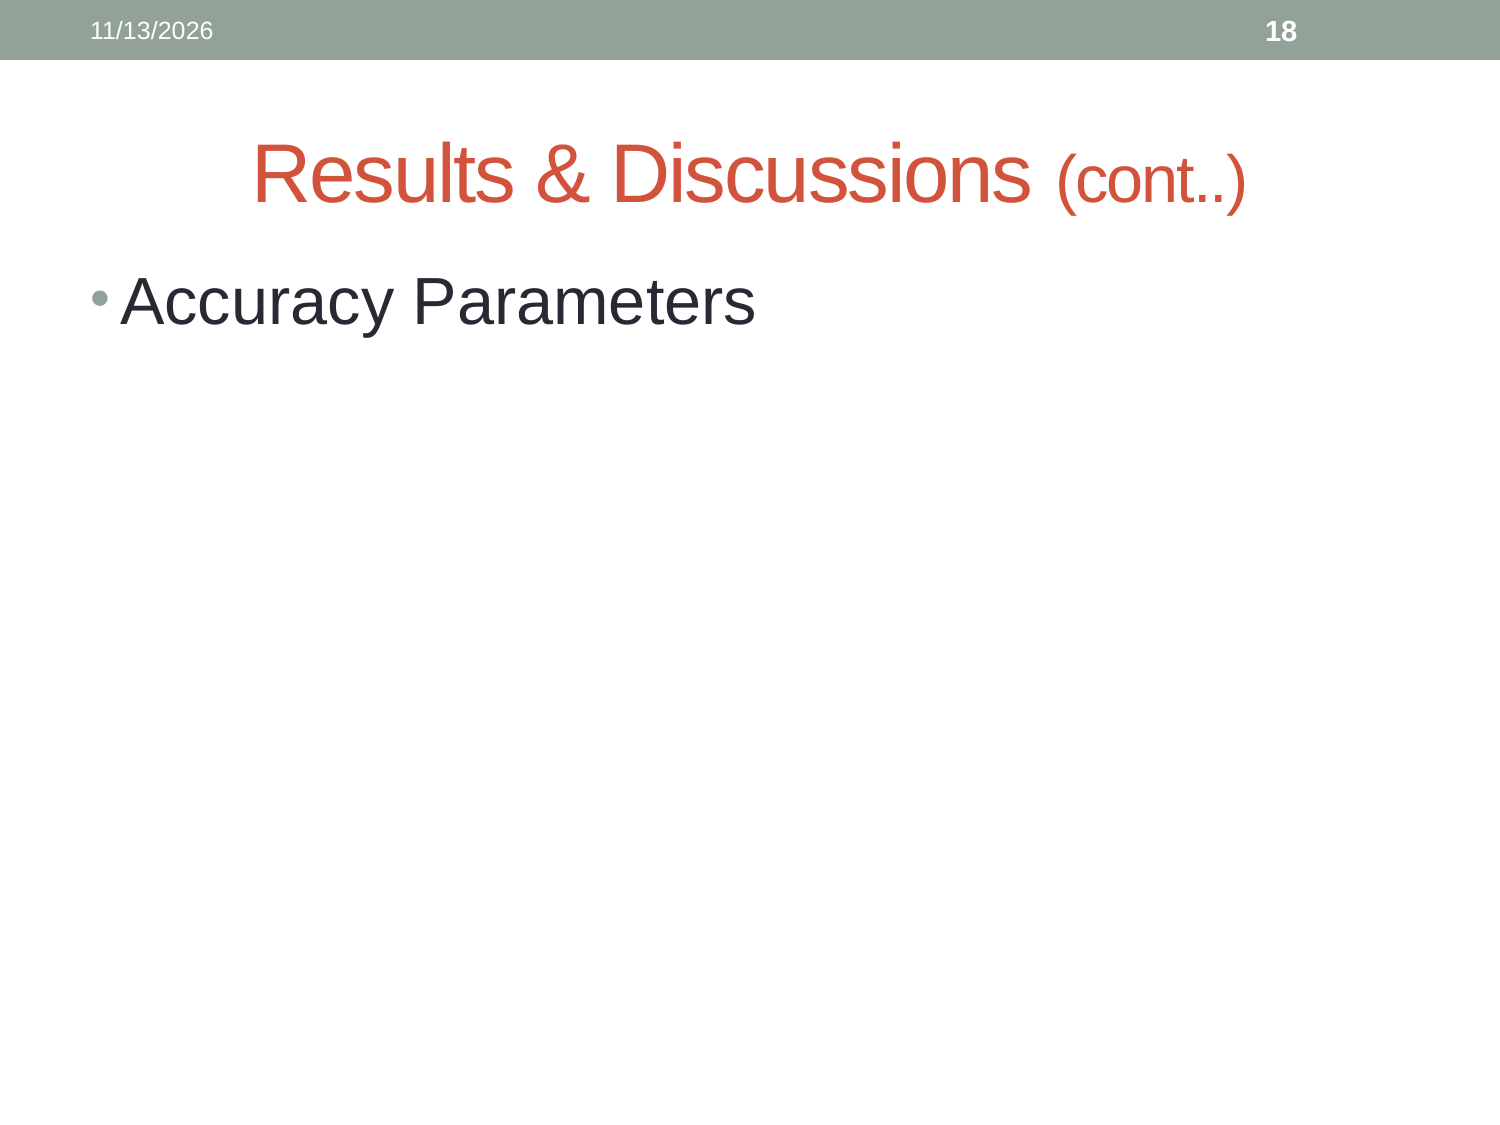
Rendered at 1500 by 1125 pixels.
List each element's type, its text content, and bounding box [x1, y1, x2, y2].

slide_number 18 [1250, 3, 1425, 57]
title Results & Discussions (cont..) [75, 87, 1425, 250]
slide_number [75, 3, 550, 57]
